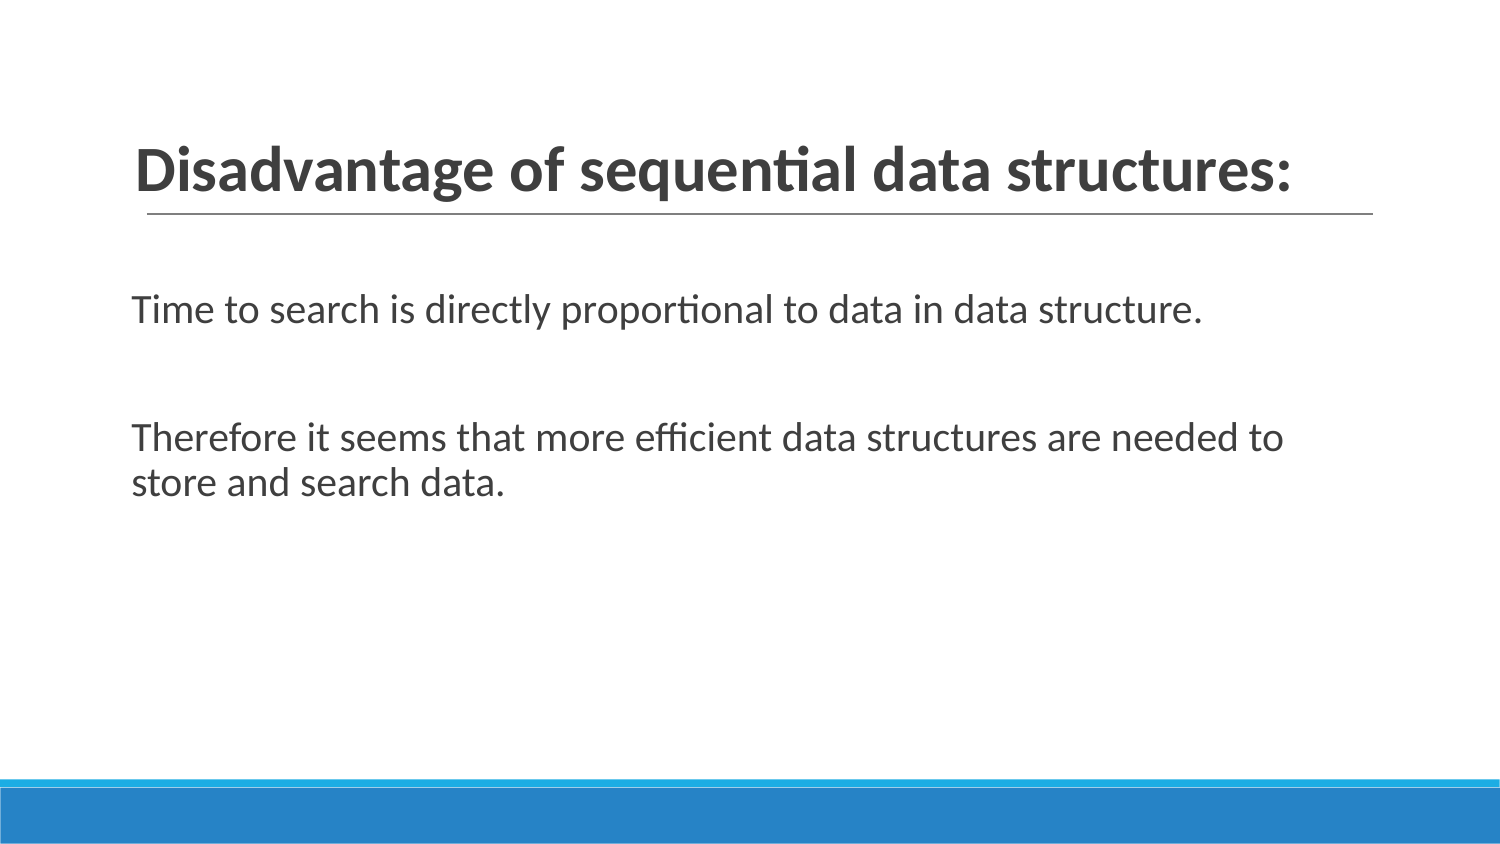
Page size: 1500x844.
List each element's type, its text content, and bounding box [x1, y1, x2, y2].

list Time to search is directly proportional to data in data structure. Therefore it seems that more efficient data structures are needed to store and search data. [131, 221, 1369, 709]
text_box Disadvantage of sequential data structures: [120, 0, 1393, 221]
